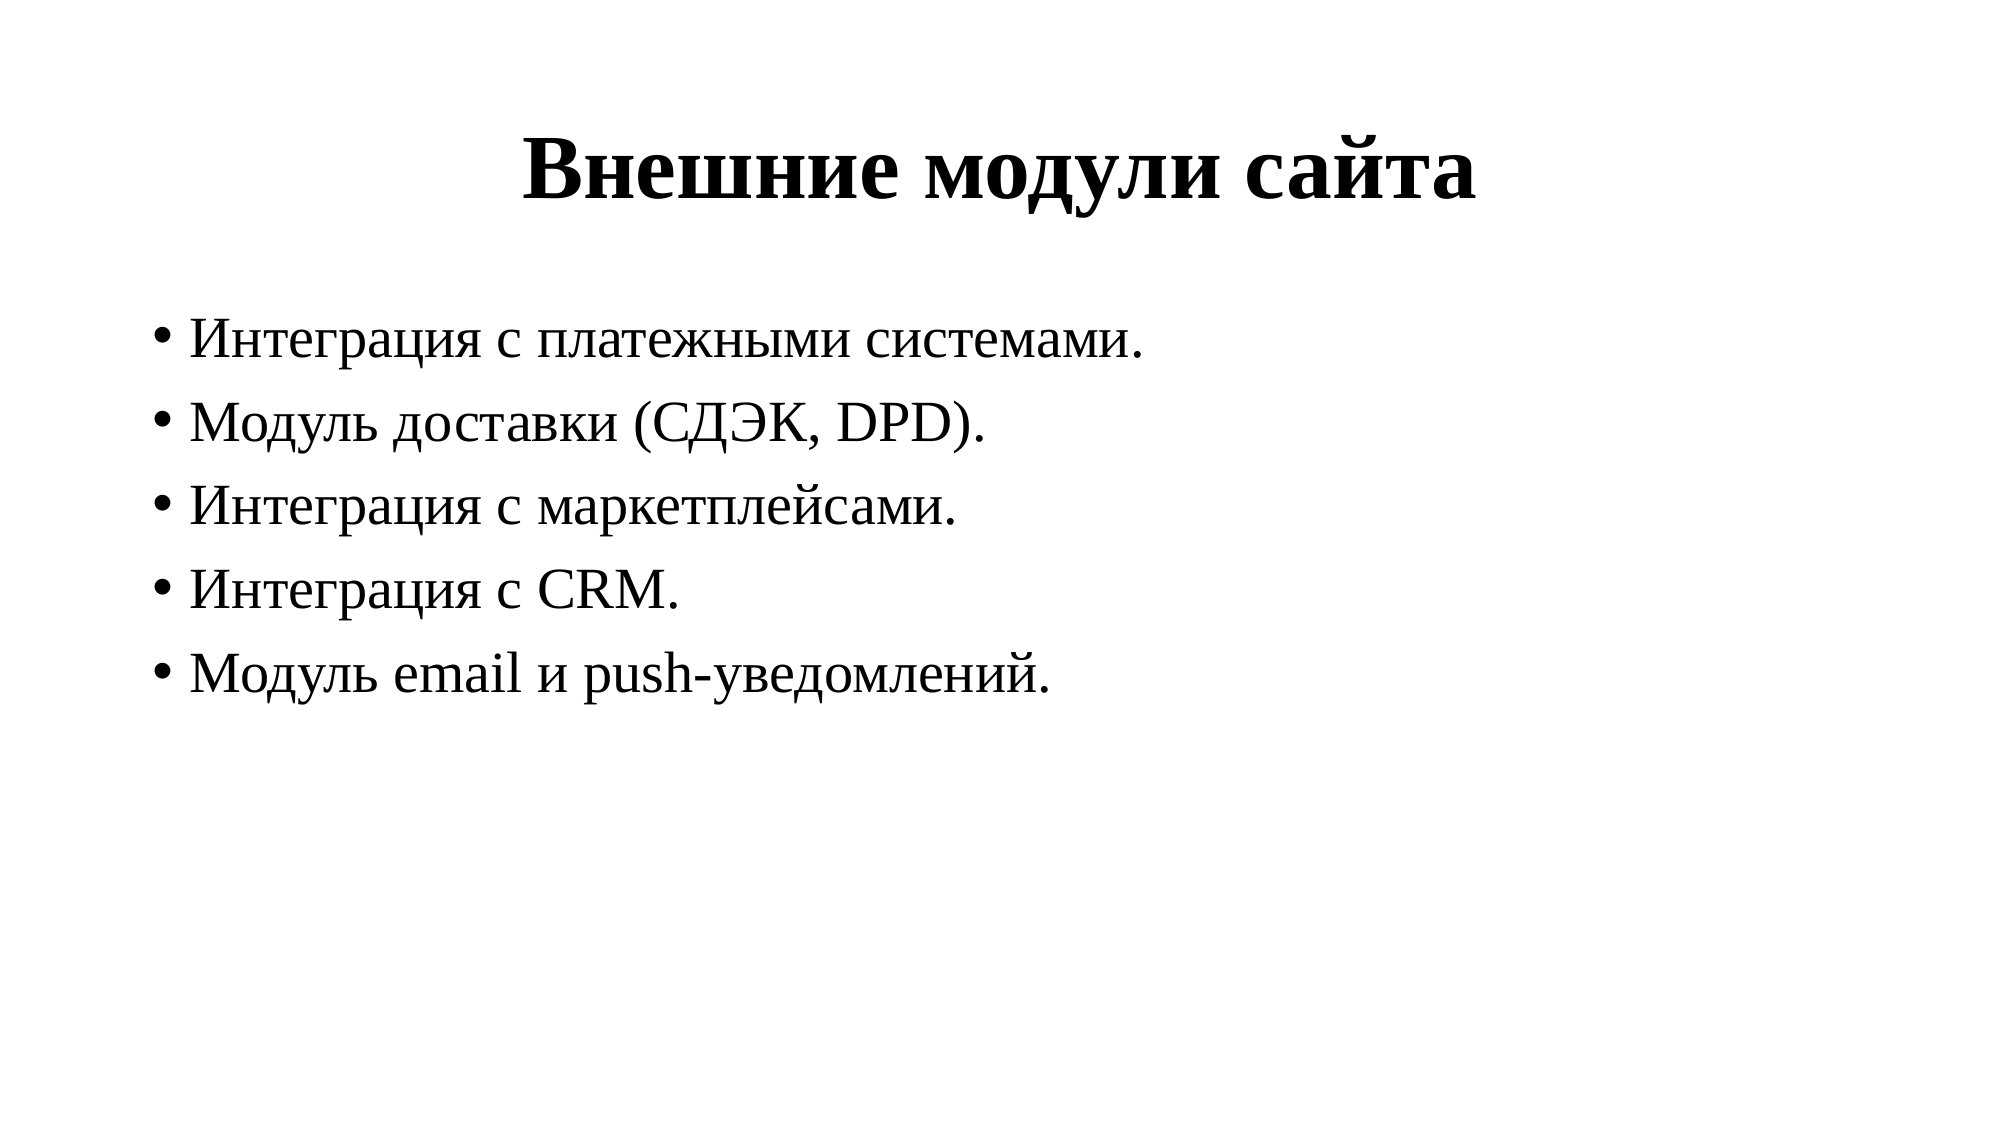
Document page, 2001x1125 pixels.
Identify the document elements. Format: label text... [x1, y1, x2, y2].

title Внешние модули сайта [137, 59, 1863, 278]
list Интеграция с платежными системами. Модуль доставки (СДЭК, DPD). Интеграция с маркетплейсами. Интеграция с CRM. Модуль email и push-уведомлений. [137, 299, 1863, 1014]
